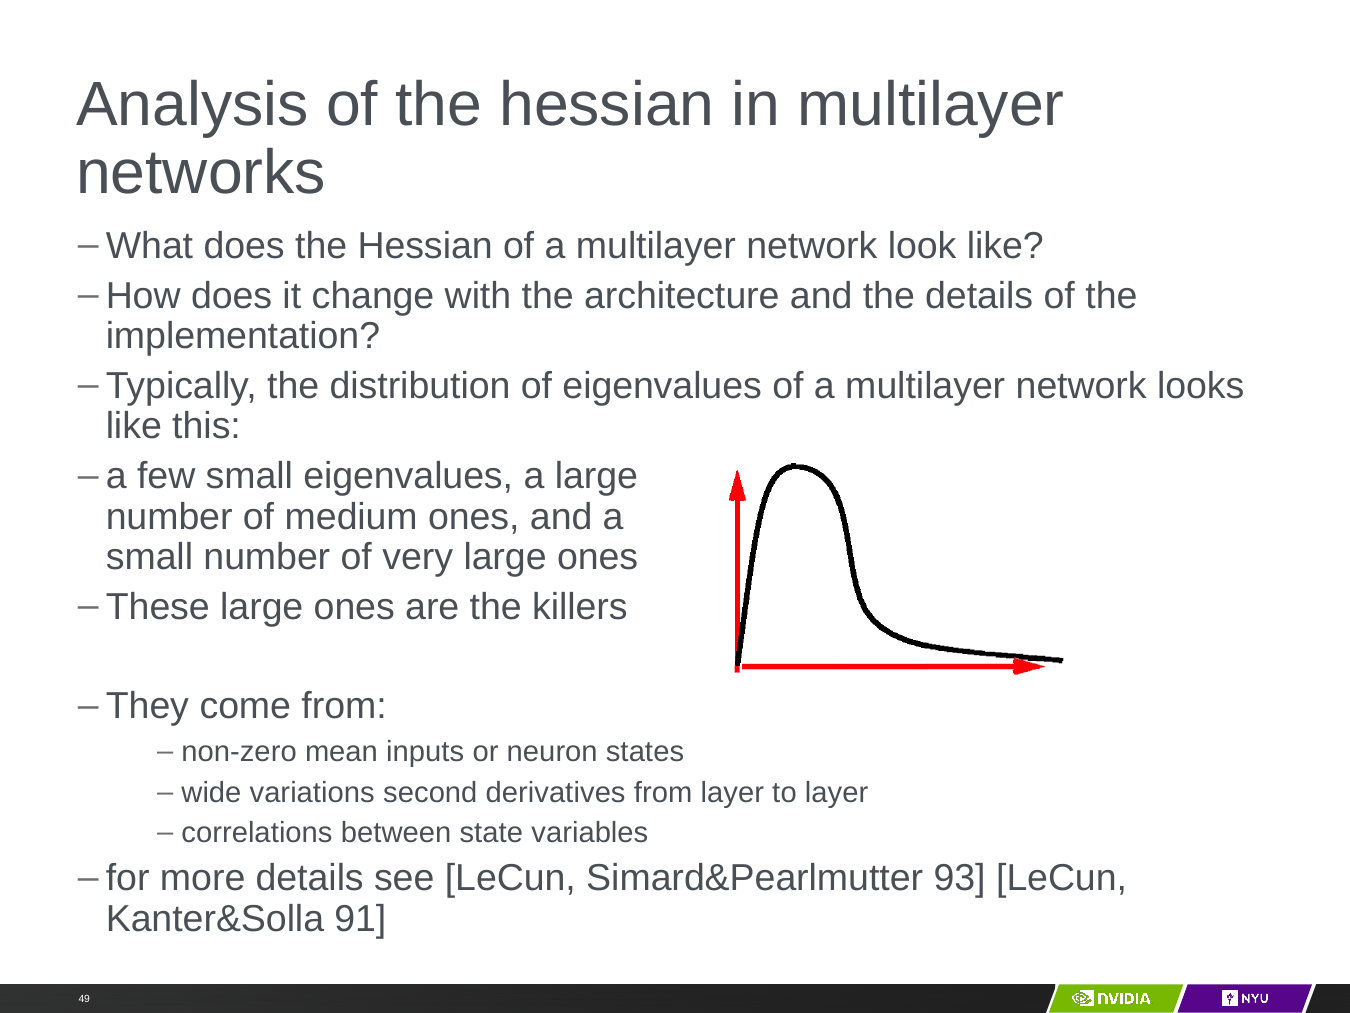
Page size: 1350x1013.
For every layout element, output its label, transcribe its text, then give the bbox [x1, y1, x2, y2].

title Analysis of the hessian in multilayer networks [61, 56, 1289, 142]
list What does the Hessian of a multilayer network look like? How does it change with the architecture and the details of the implementation? Typically, the distribution of eigenvalues of a multilayer network looks like this: a few small eigenvalues, a large number of medium ones, and a small number of very large ones These large ones are the killers They come from: non-zero mean inputs or neuron states wide variations second derivatives from layer to layer correlations between state variables for more details see [LeCun, Simard&Pearlmutter 93] [LeCun, Kanter&Solla 91] [62, 211, 1287, 944]
picture [699, 430, 1113, 726]
